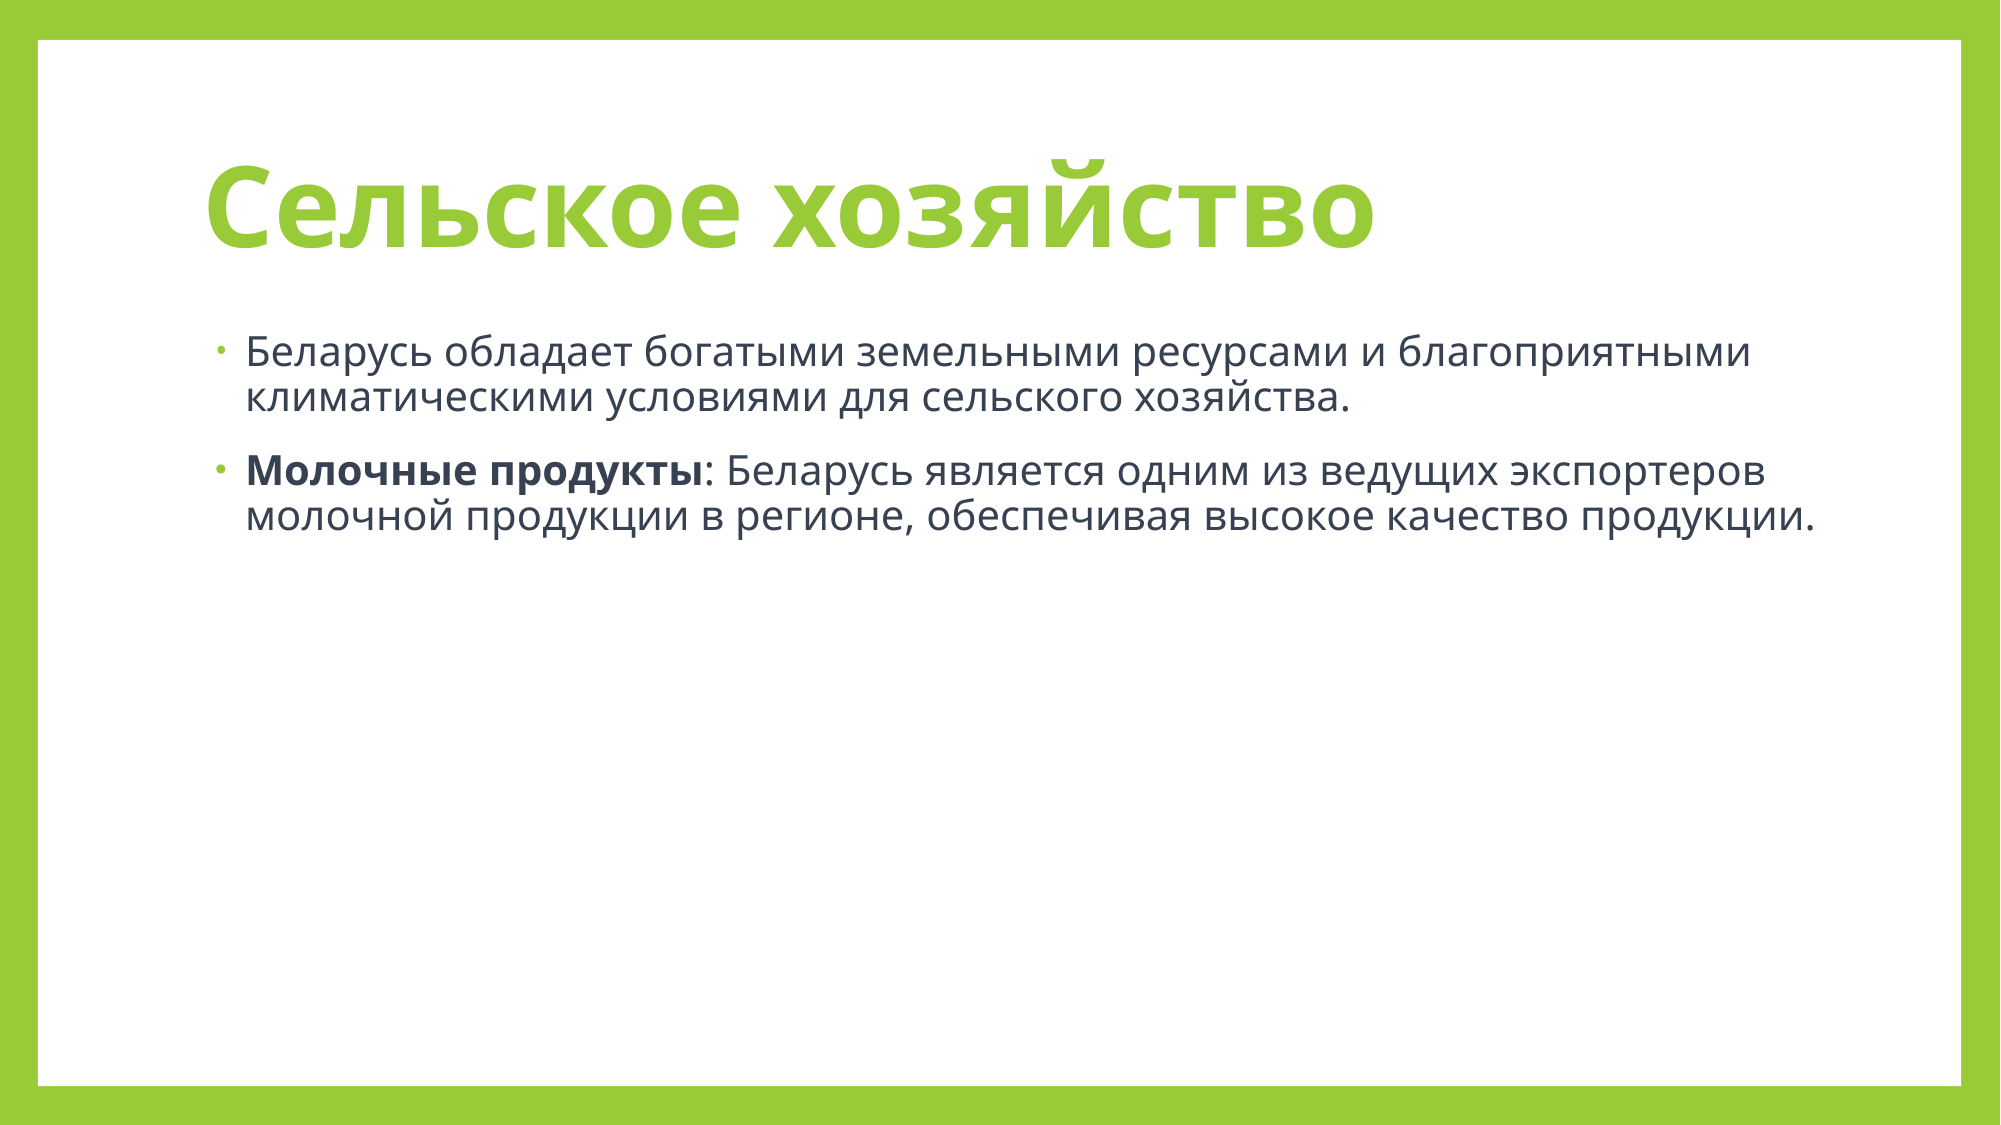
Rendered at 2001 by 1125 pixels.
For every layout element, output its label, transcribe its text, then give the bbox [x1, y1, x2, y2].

title Сельское хозяйство [187, 99, 1808, 323]
list Беларусь обладает богатыми земельными ресурсами и благоприятными климатическими условиями для сельского хозяйства. Молочные продукты: Беларусь является одним из ведущих экспортеров молочной продукции в регионе, обеспечивая высокое качество продукции. [192, 322, 1886, 985]
